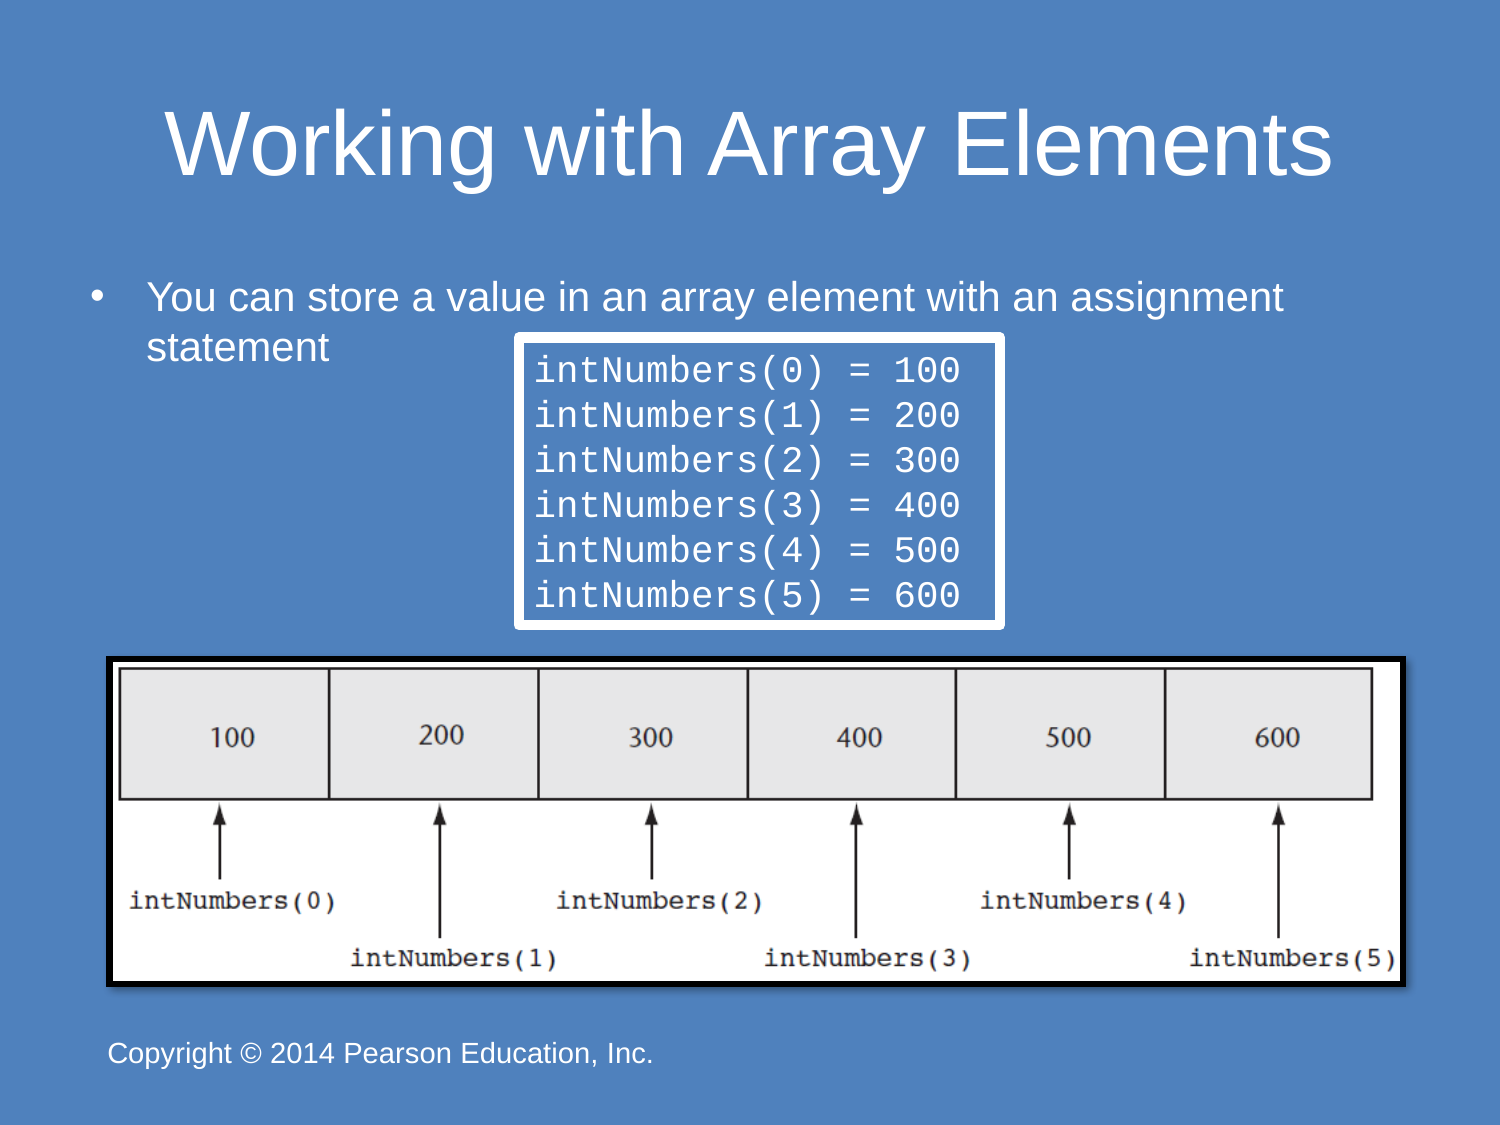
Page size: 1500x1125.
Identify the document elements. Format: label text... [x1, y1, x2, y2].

list You can store a value in an array element with an assignment statement [75, 262, 1425, 1005]
picture [112, 662, 1401, 982]
text_box [517, 335, 1002, 627]
title Working with Array Elements [75, 45, 1425, 233]
